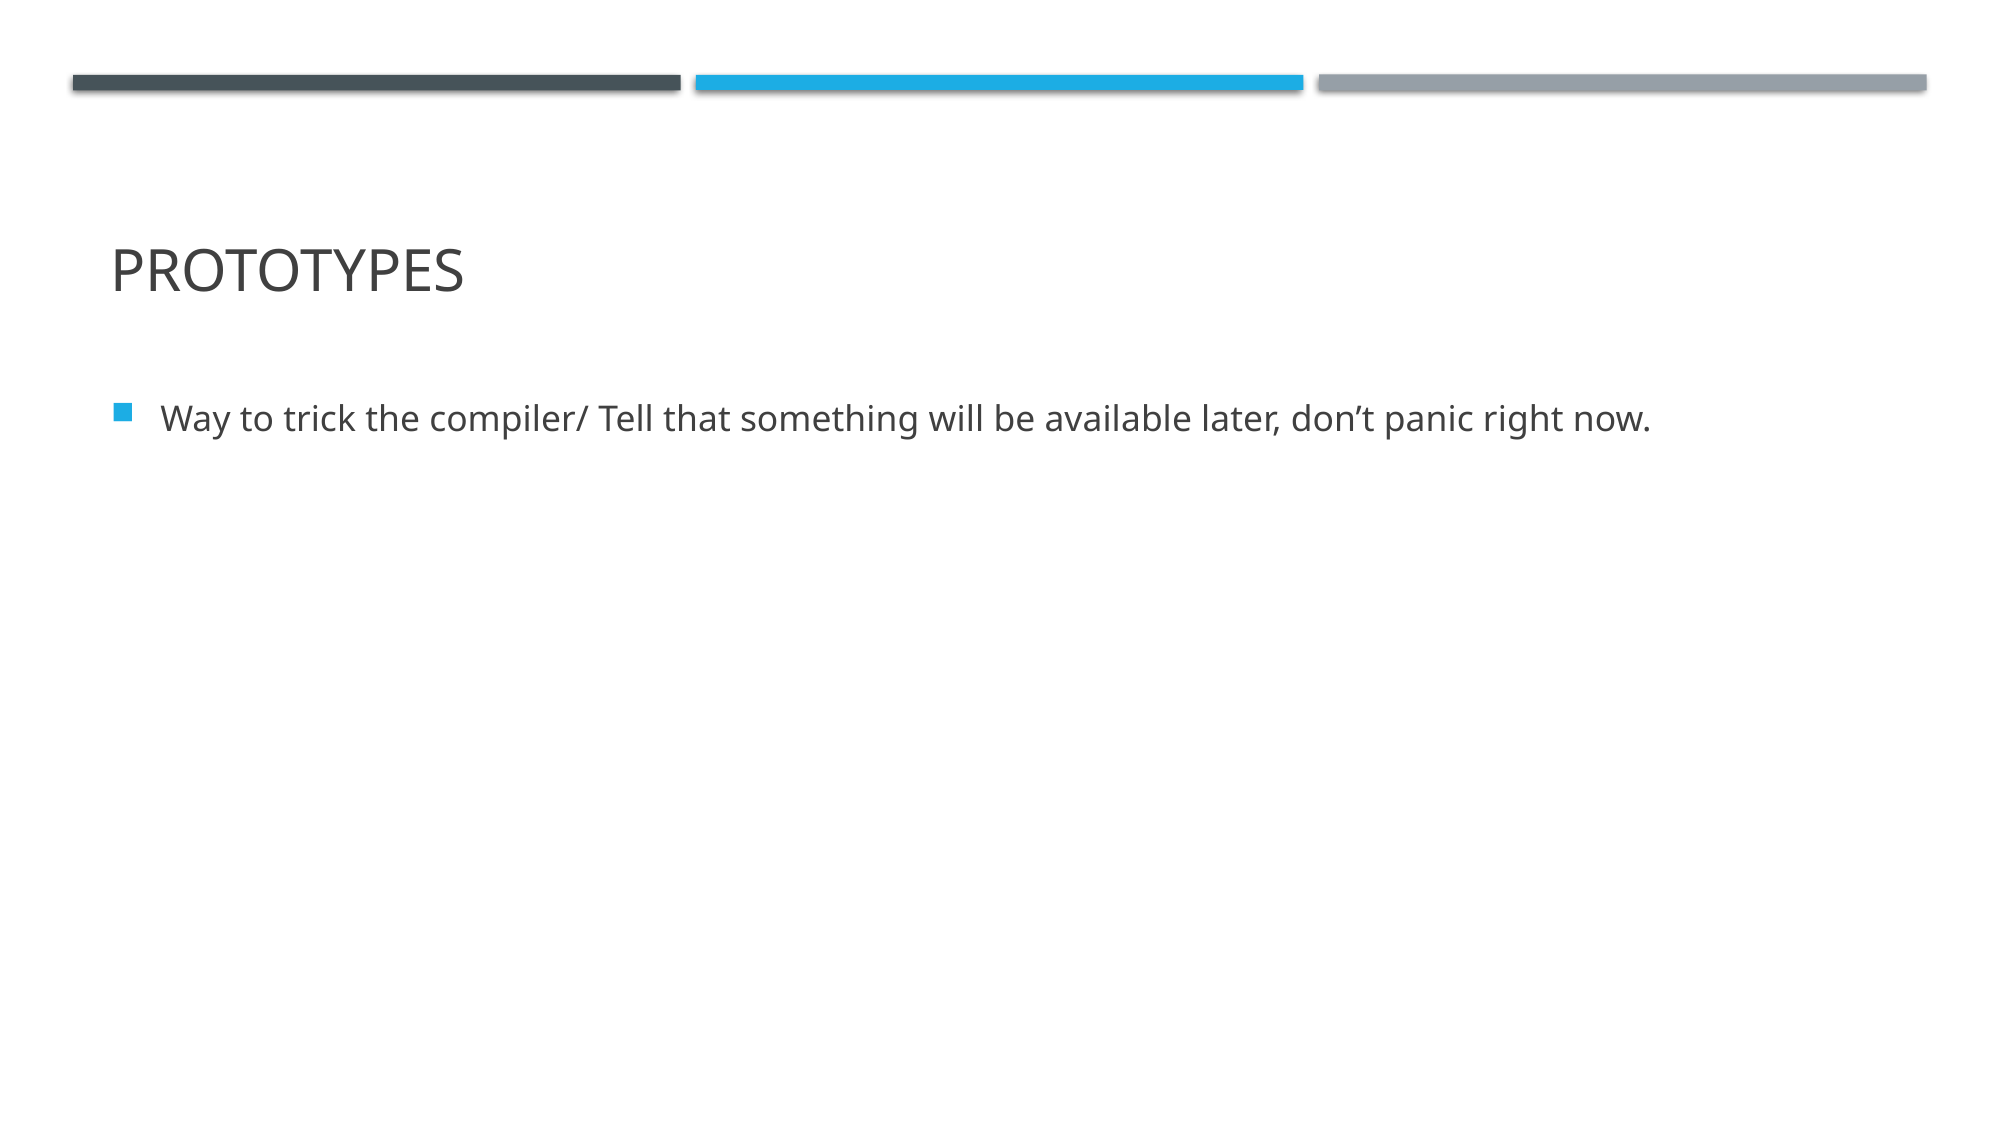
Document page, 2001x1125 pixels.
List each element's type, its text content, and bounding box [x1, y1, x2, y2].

title Prototypes [95, 115, 1905, 311]
list Way to trick the compiler/ Tell that something will be available later, don’t panic right now. [95, 383, 1905, 981]
